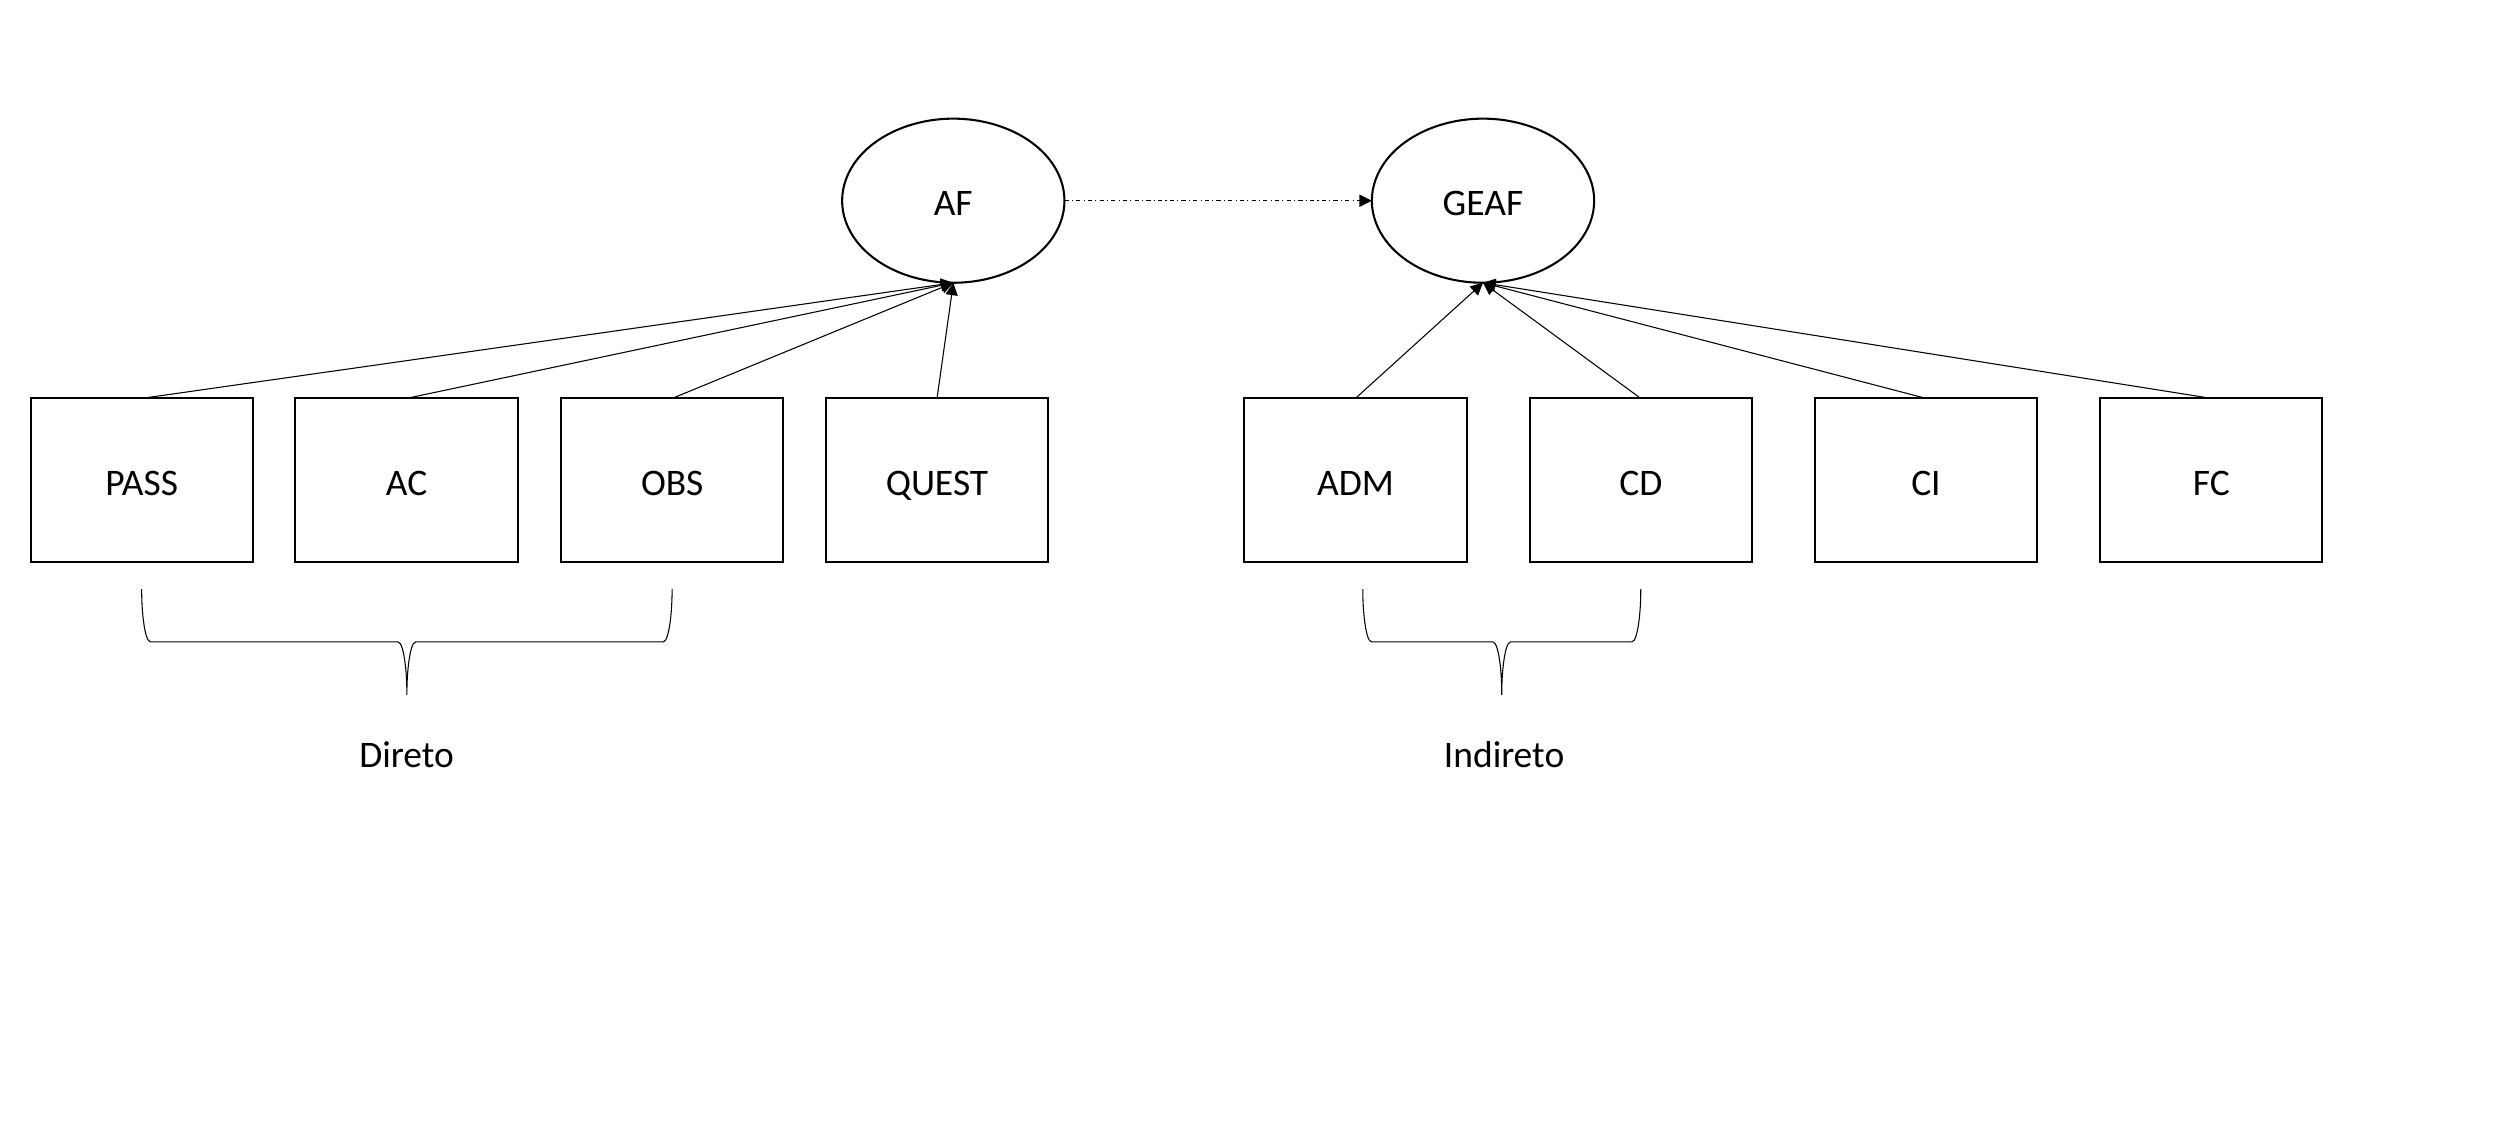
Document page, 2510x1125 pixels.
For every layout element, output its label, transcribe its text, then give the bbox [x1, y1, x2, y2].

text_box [406, 282, 672, 399]
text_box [672, 282, 936, 399]
text_box GEAF [1370, 117, 1596, 282]
text_box PASS [30, 397, 254, 563]
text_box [1355, 282, 1482, 399]
text_box OBS [560, 399, 784, 563]
text_box ADM [1243, 397, 1468, 563]
text_box Indireto [1421, 722, 1588, 783]
text_box [141, 588, 673, 695]
text_box CI [1814, 399, 2038, 563]
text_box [1483, 282, 2212, 399]
text_box Direto [341, 722, 472, 783]
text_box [141, 282, 406, 399]
text_box AC [294, 399, 519, 563]
text_box [1362, 588, 1642, 695]
text_box QUEST [825, 397, 1049, 563]
text_box CD [1529, 399, 1753, 563]
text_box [936, 282, 954, 399]
text_box FC [2099, 397, 2323, 563]
text_box AF [841, 117, 1066, 284]
